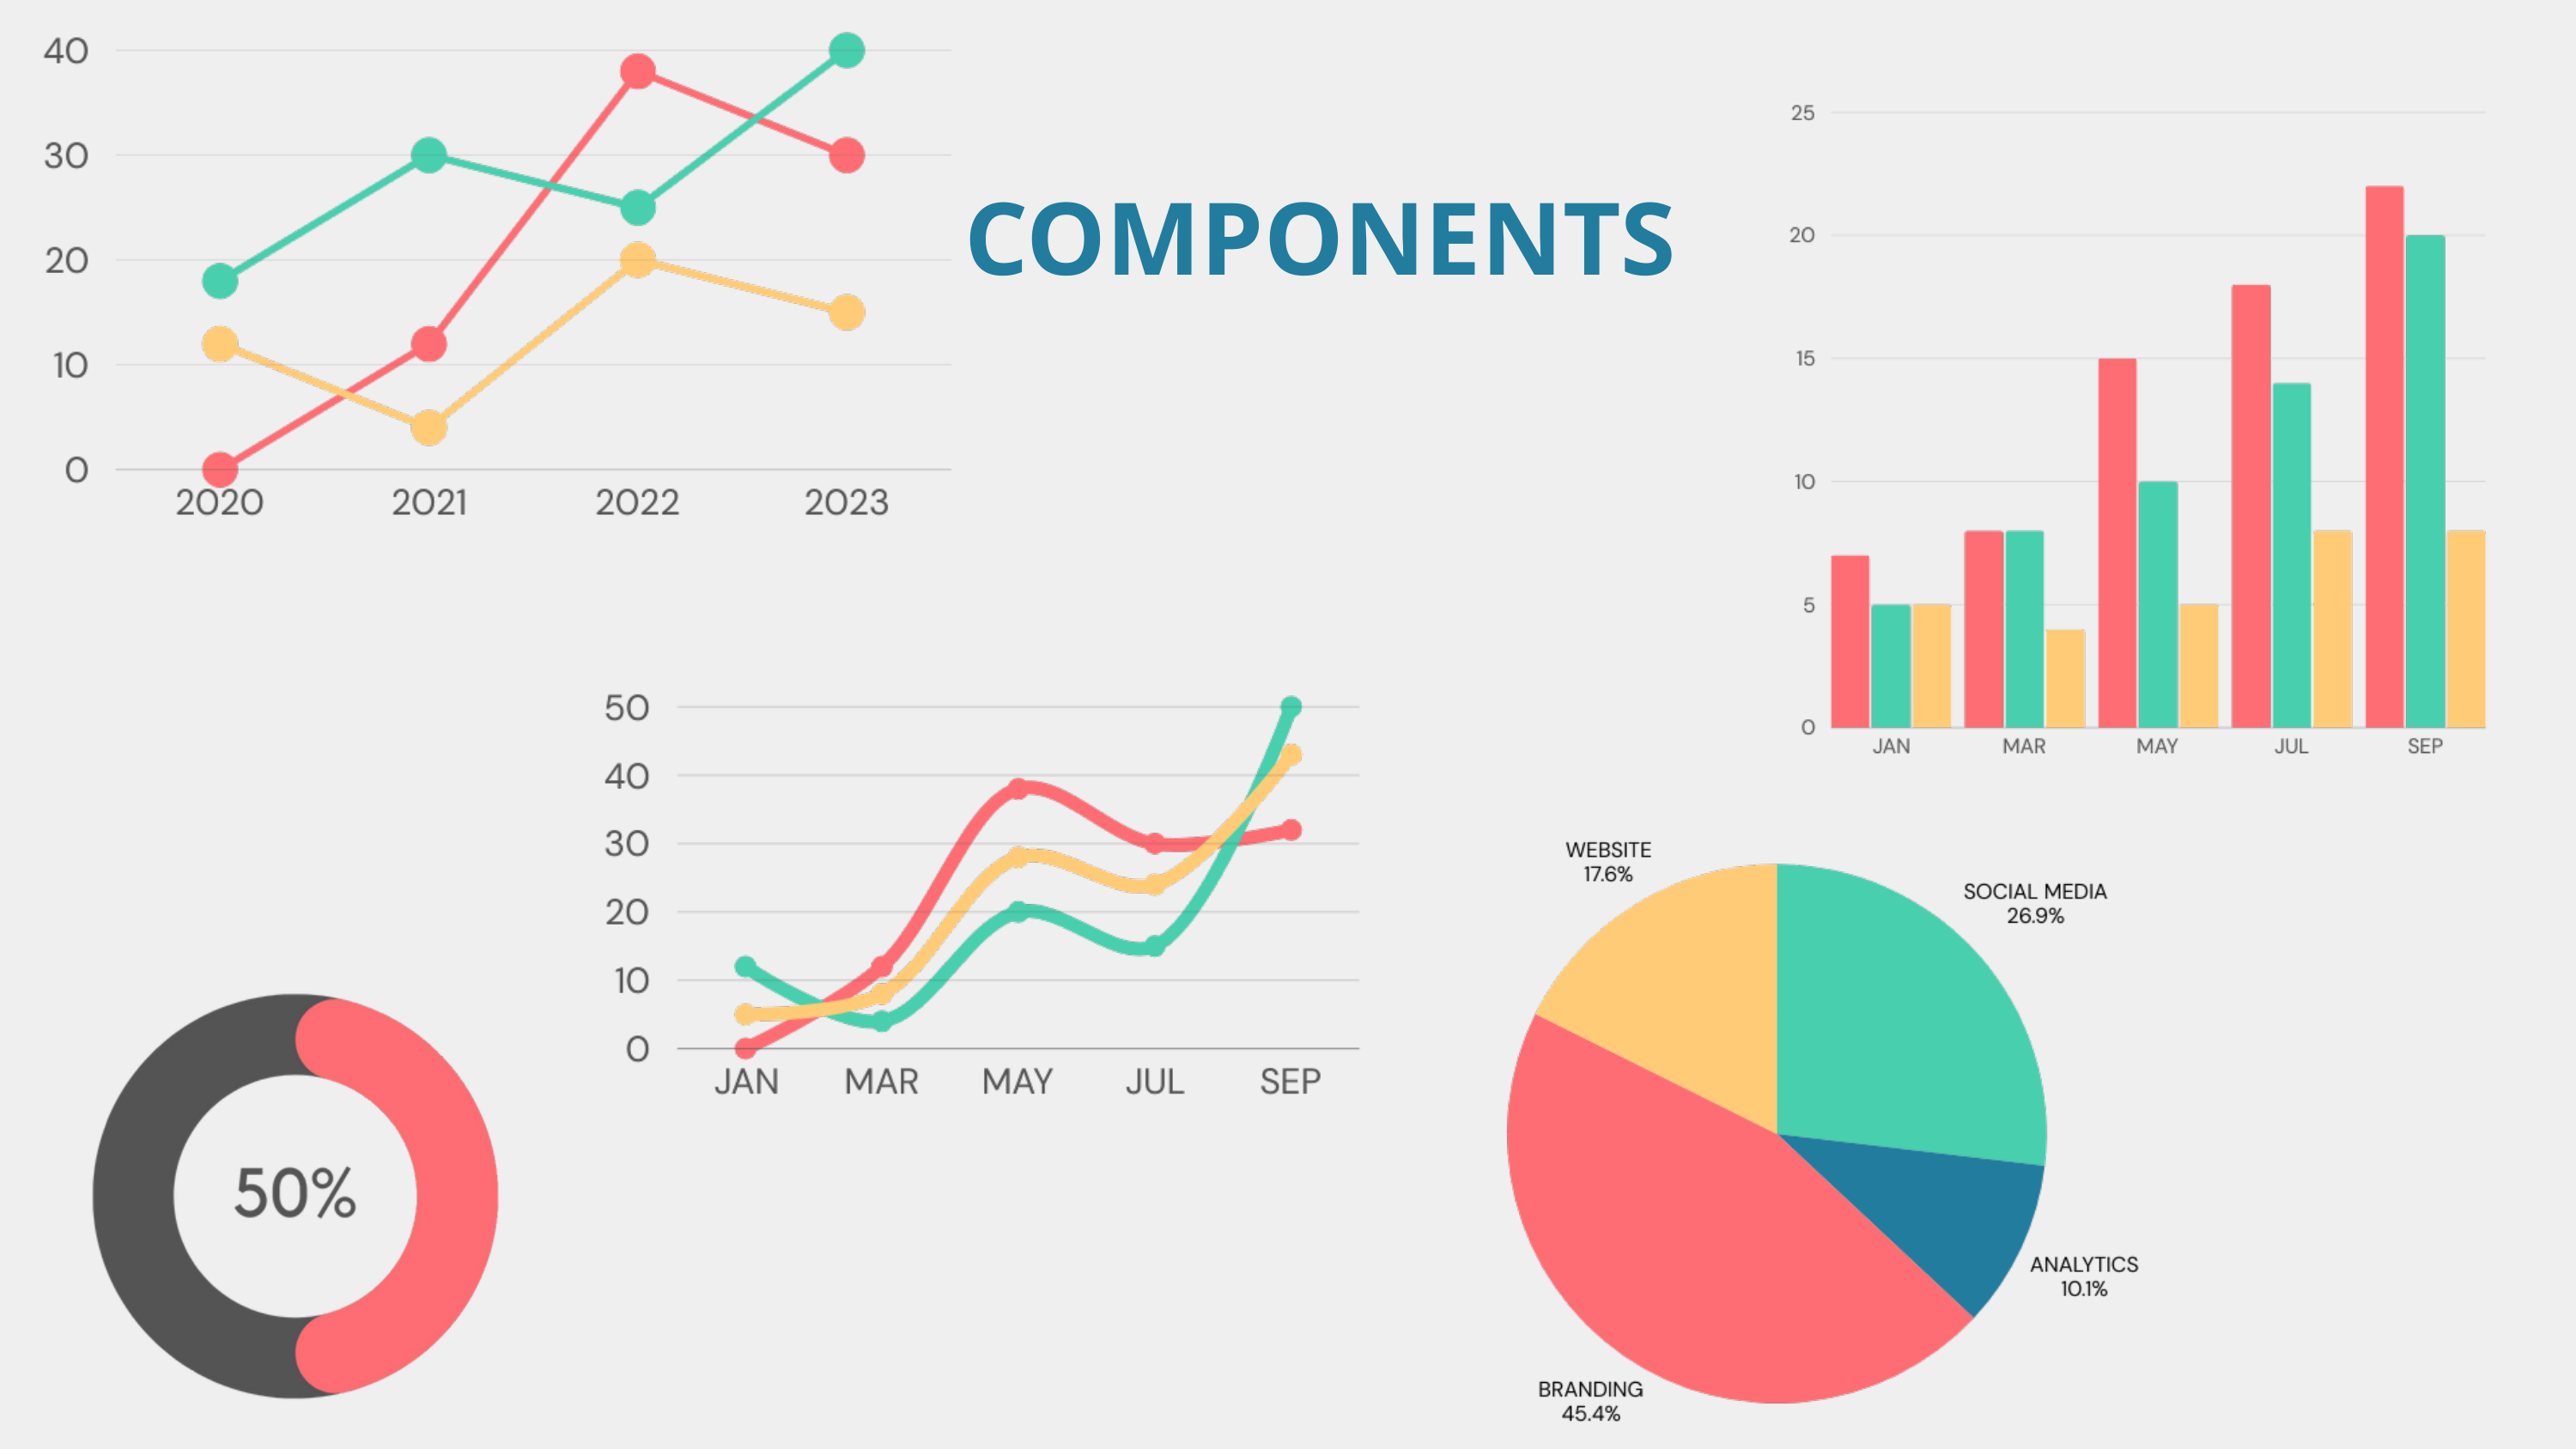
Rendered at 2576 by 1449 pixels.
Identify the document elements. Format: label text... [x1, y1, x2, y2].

picture [0, 0, 1042, 606]
picture [1444, 33, 2555, 1449]
text_box COMPONENTS [1048, 196, 1717, 295]
picture [52, 615, 1435, 1440]
